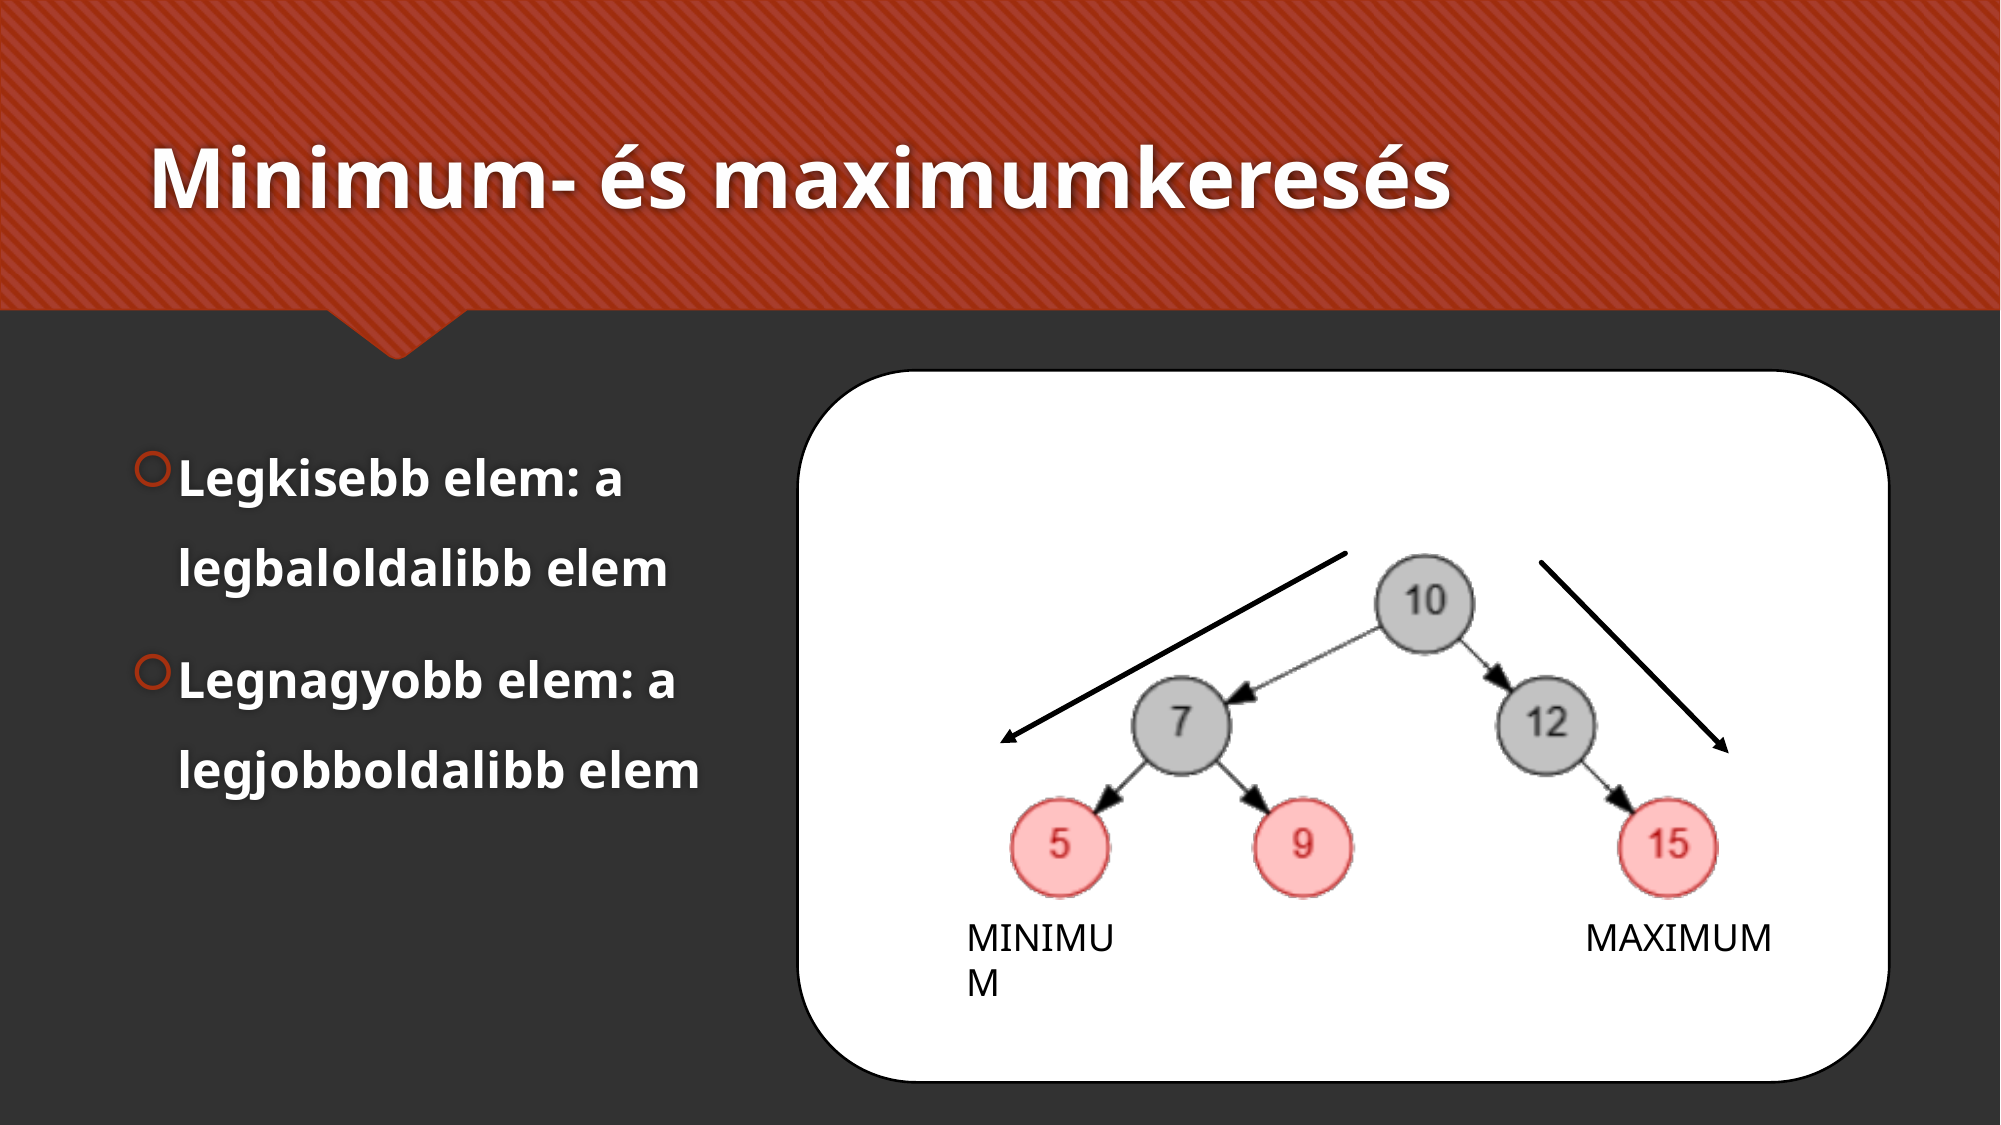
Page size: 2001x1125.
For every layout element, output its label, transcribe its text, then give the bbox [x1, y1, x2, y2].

picture [1009, 553, 1720, 900]
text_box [999, 553, 1346, 744]
list Legkisebb elem: a legbaloldalibb elem Legnagyobb elem: a legjobboldalibb elem [40, 408, 756, 1125]
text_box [1541, 562, 1729, 754]
text_box MAXIMUM [1570, 906, 1801, 967]
text_box [796, 368, 1891, 1084]
title Minimum- és maximumkeresés [132, 73, 1868, 233]
text_box MINIMUM [951, 906, 1162, 1012]
